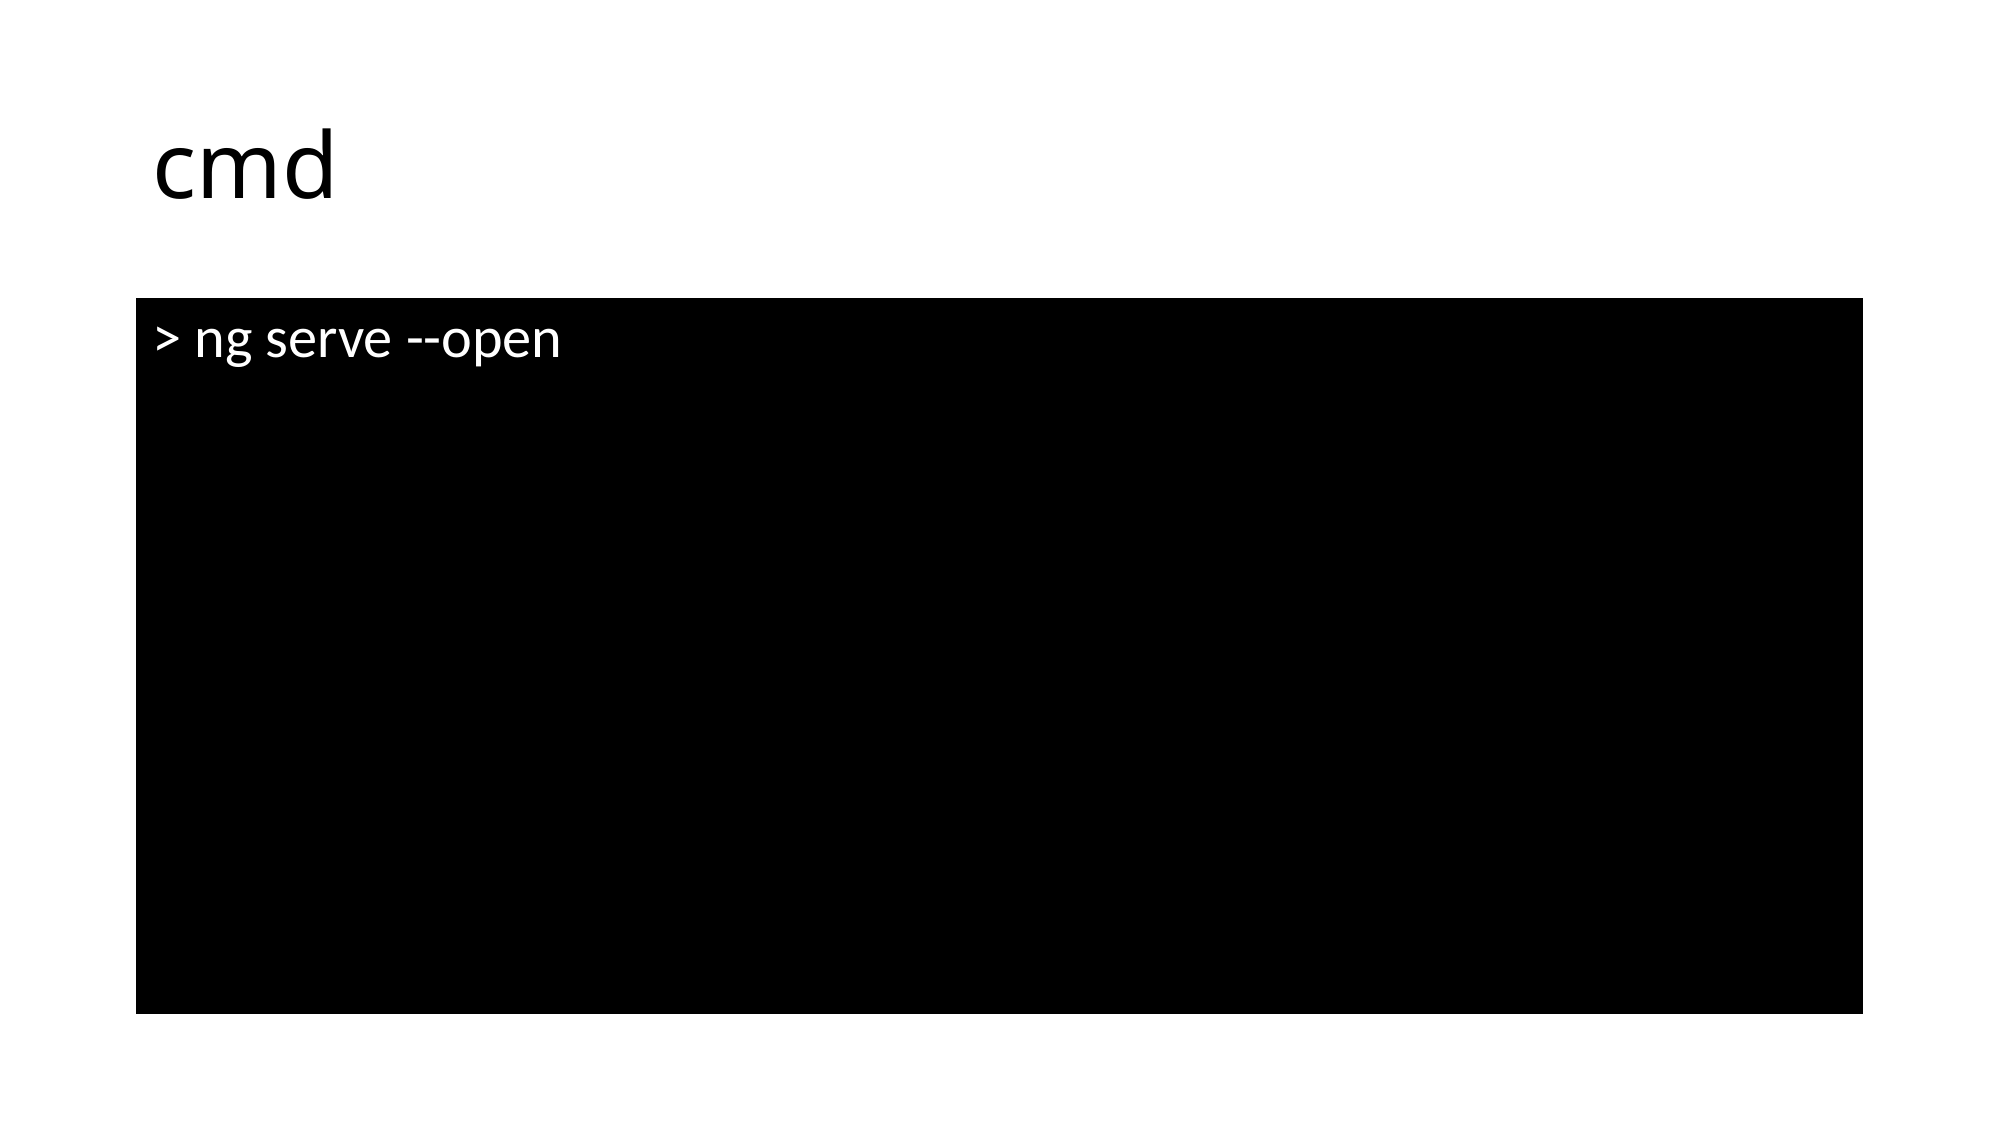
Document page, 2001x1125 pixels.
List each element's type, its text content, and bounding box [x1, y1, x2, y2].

list > ng serve --open [136, 298, 1863, 1014]
title cmd [137, 59, 1863, 278]
